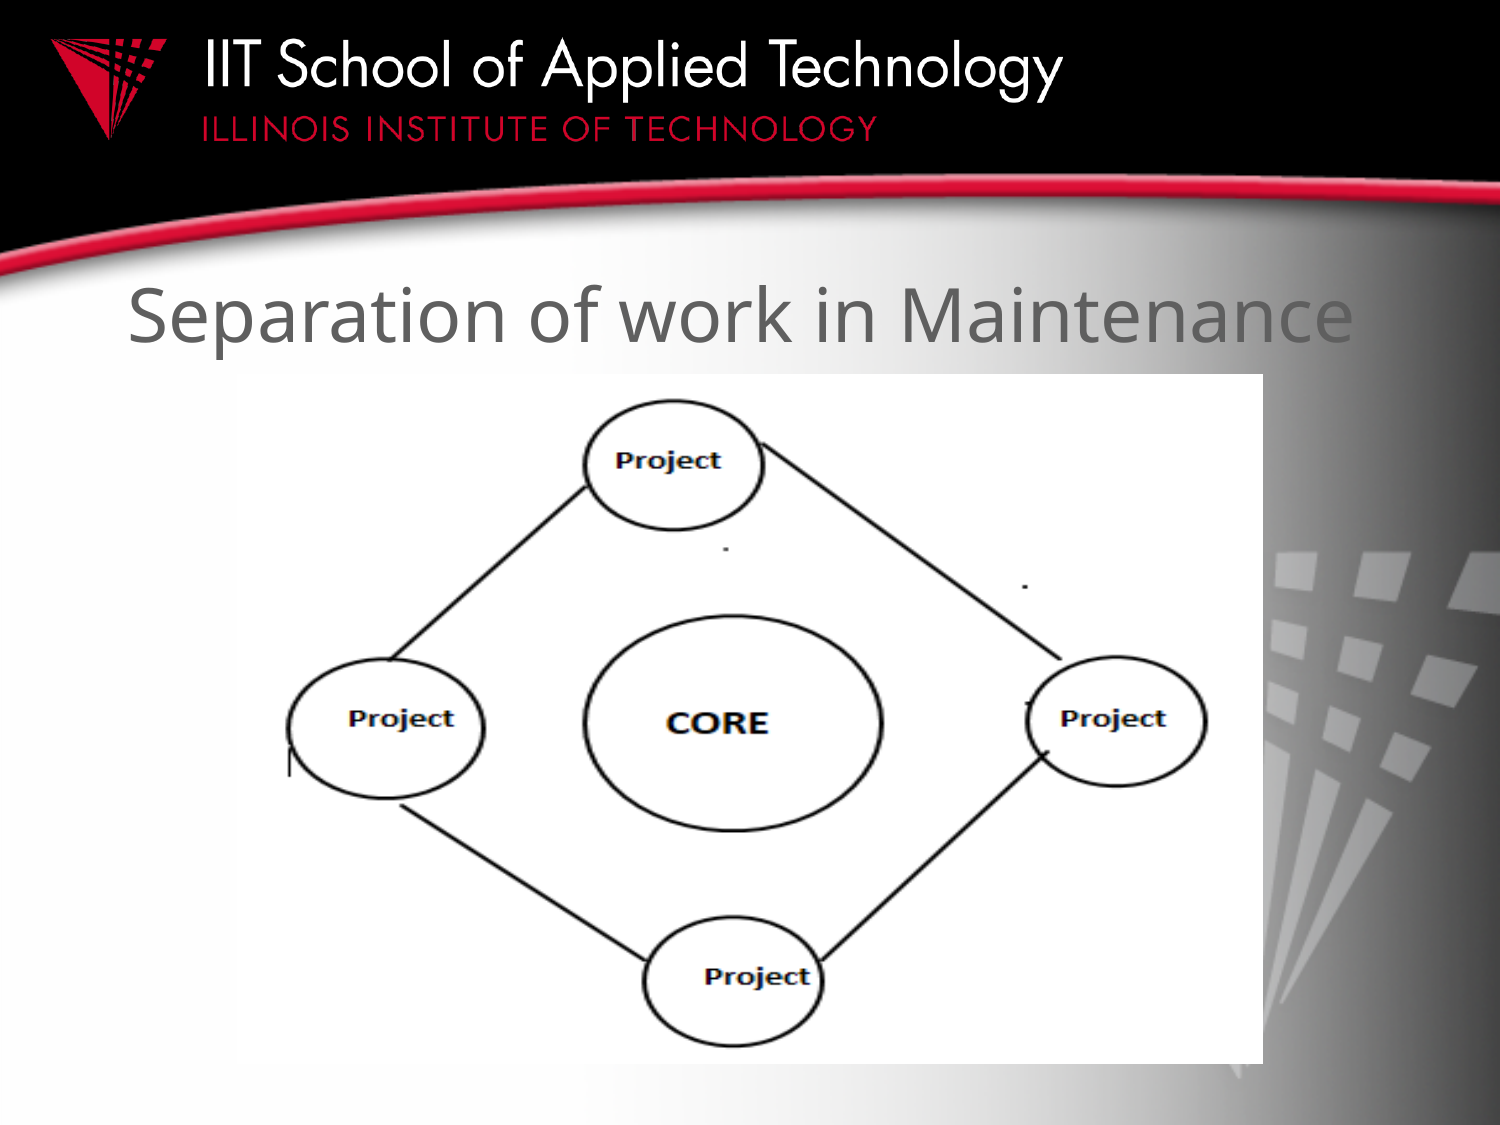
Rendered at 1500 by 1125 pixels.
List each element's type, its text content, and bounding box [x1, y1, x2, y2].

title Separation of work in Maintenance [112, 249, 1388, 376]
picture [0, 0, 1500, 1125]
